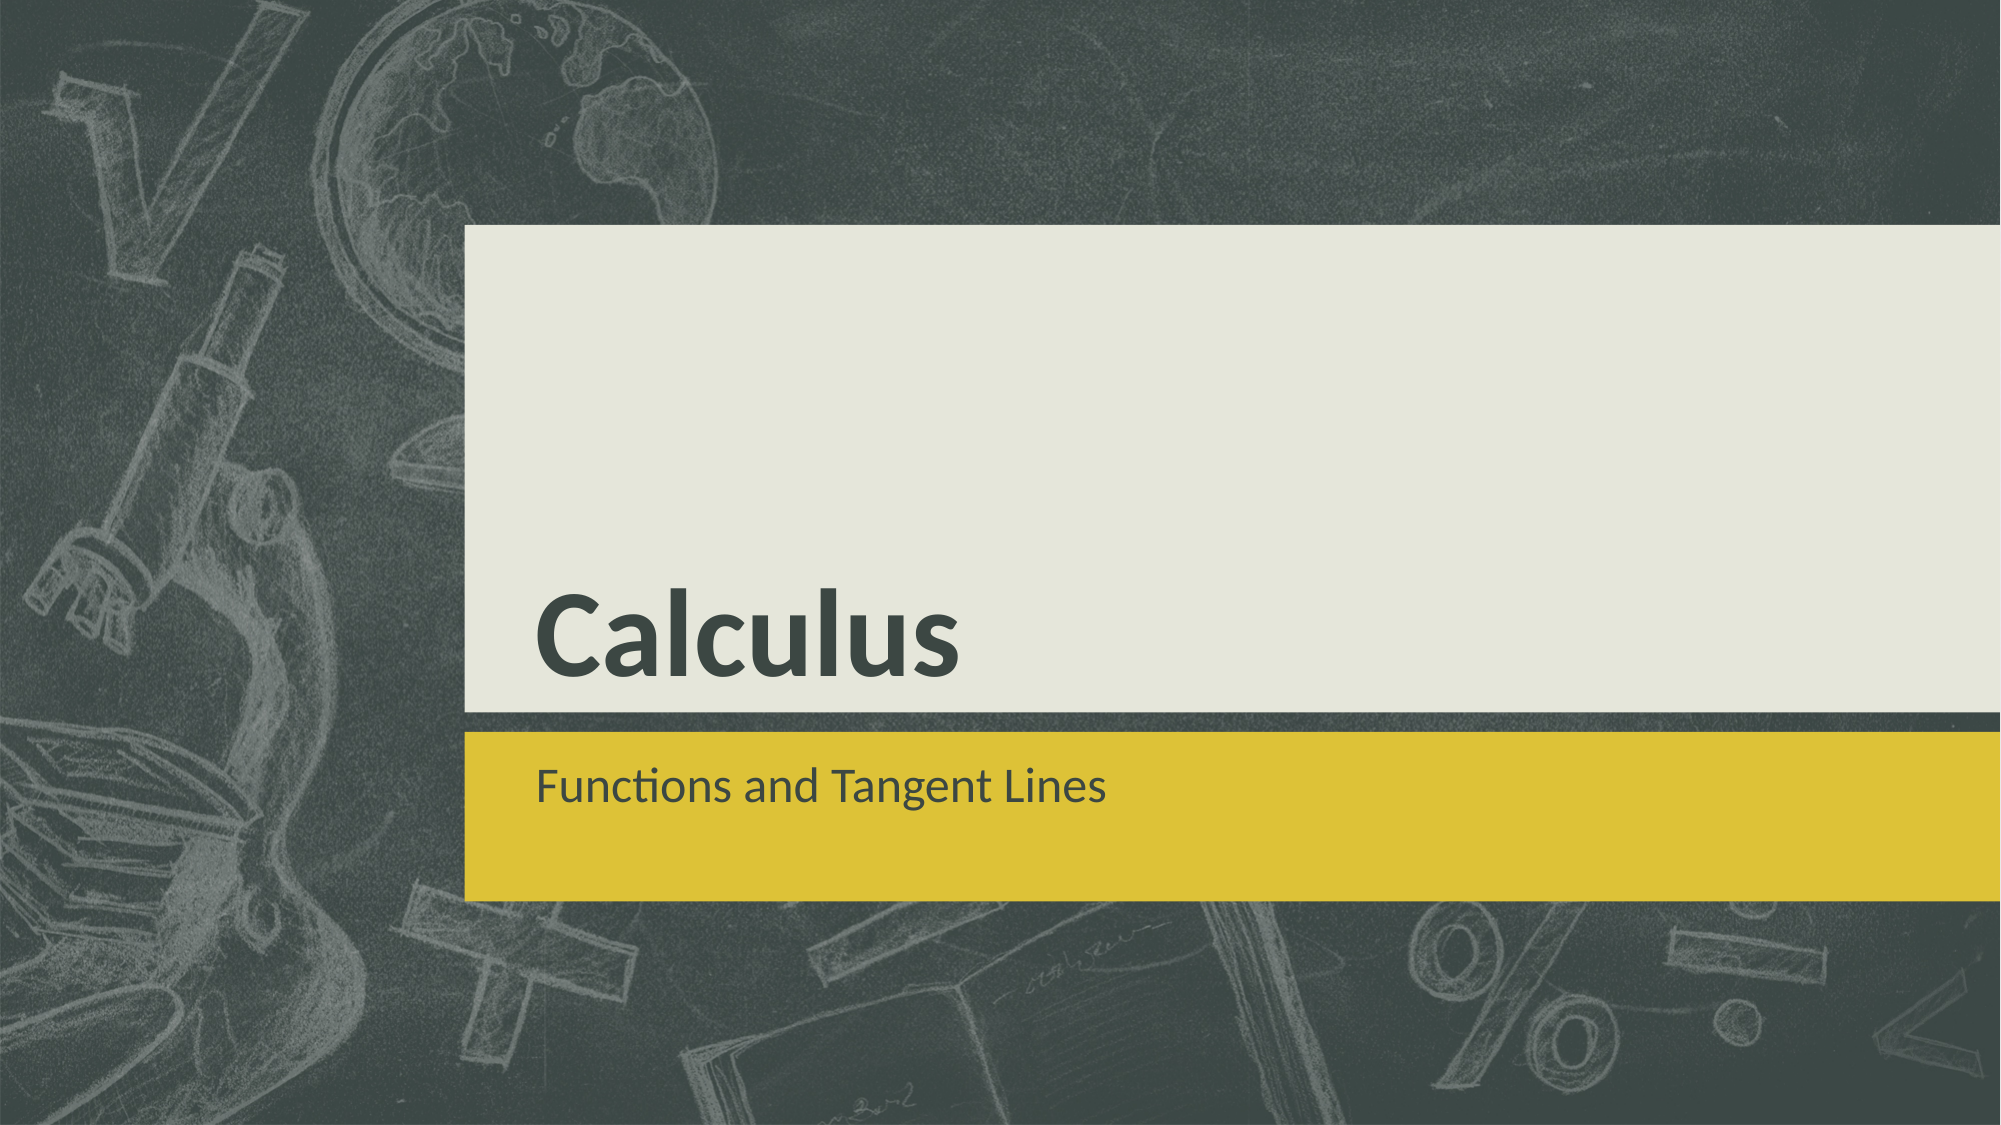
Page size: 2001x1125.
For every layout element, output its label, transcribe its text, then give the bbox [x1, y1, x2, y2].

title Calculus [520, 318, 1916, 711]
subtitle Functions and Tangent Lines [520, 744, 1916, 887]
picture [0, 0, 2001, 1125]
